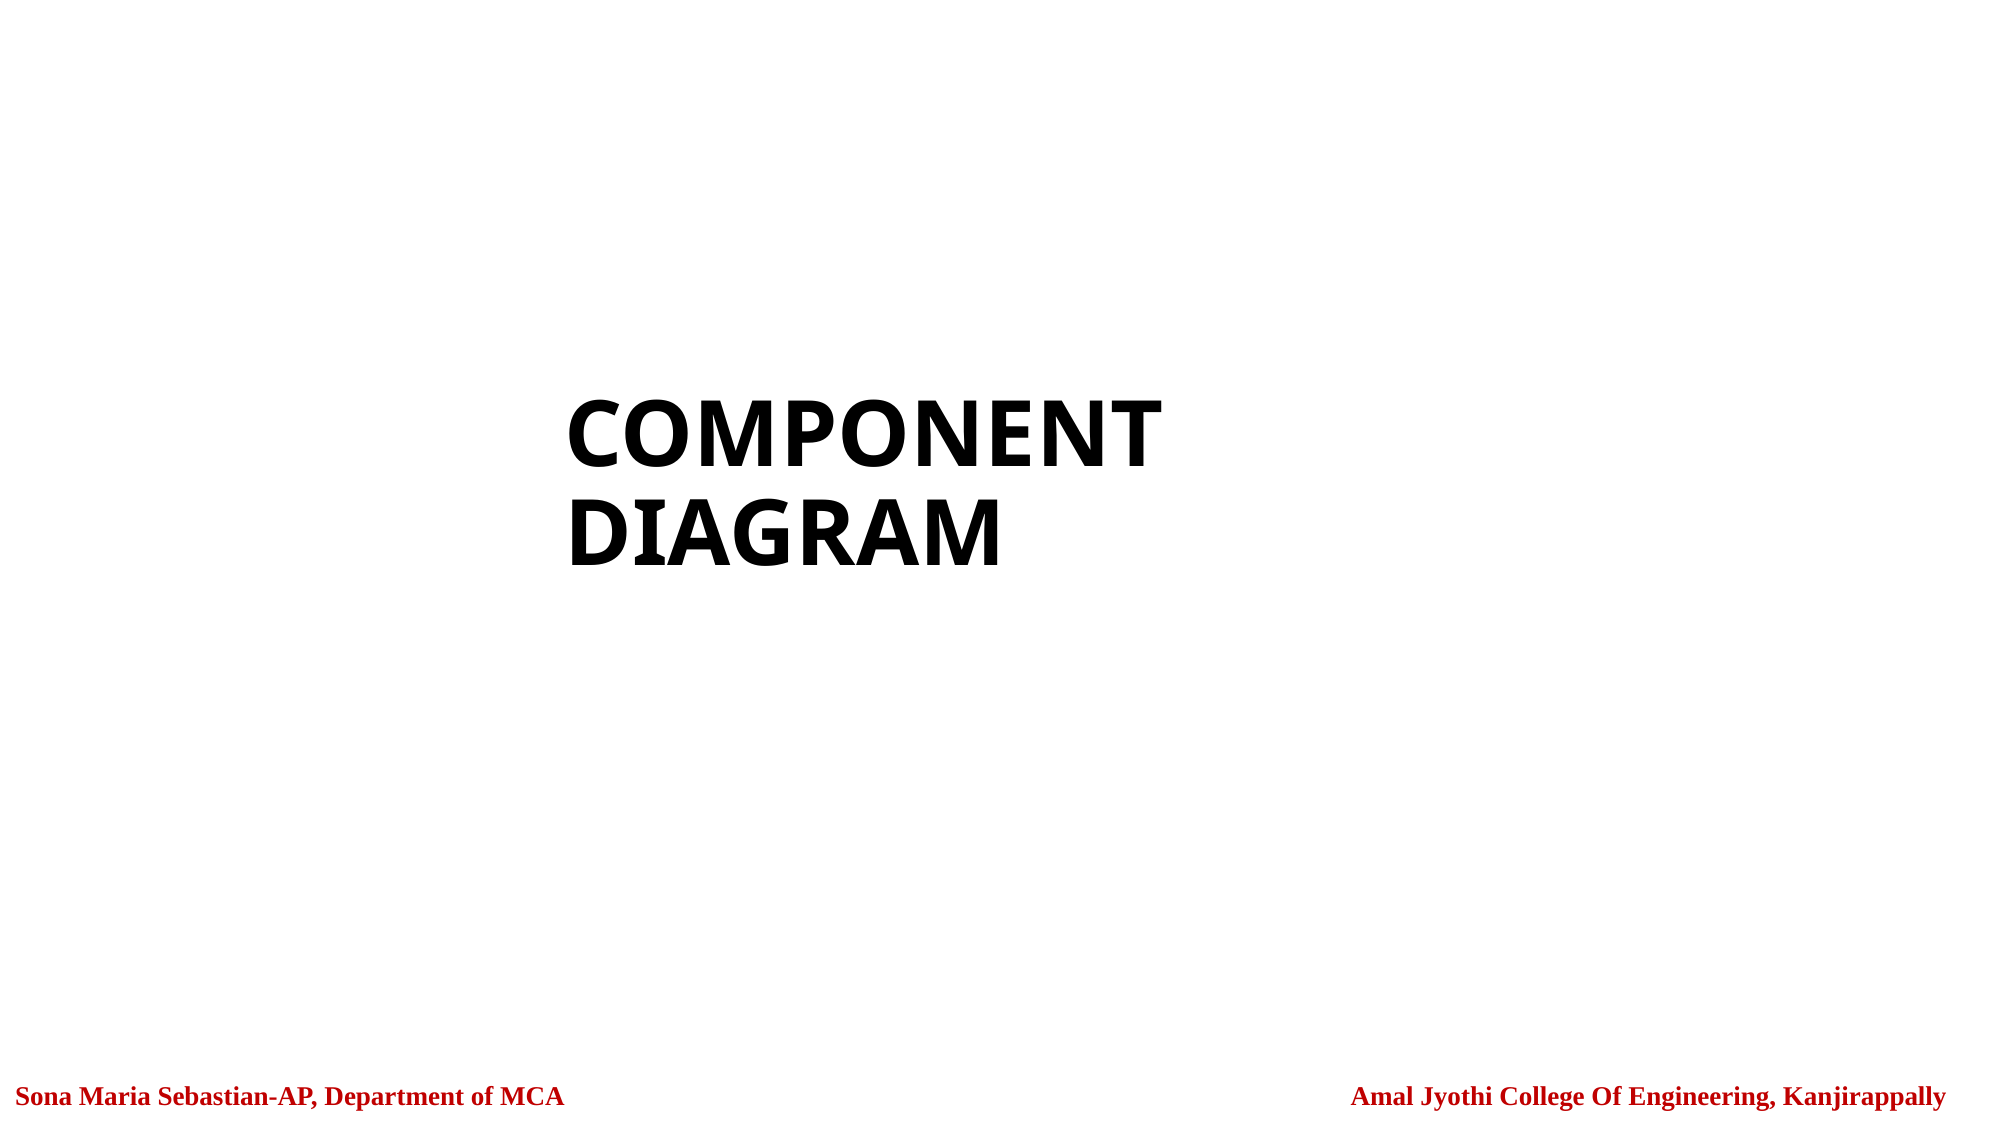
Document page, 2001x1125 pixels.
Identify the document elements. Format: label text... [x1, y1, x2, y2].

title COMPONENT DIAGRAM [549, 377, 1456, 596]
footer Sona Maria Sebastian-AP, Department of MCA Amal Jyothi College Of Engineering, Kanjirappally [0, 1065, 1984, 1125]
